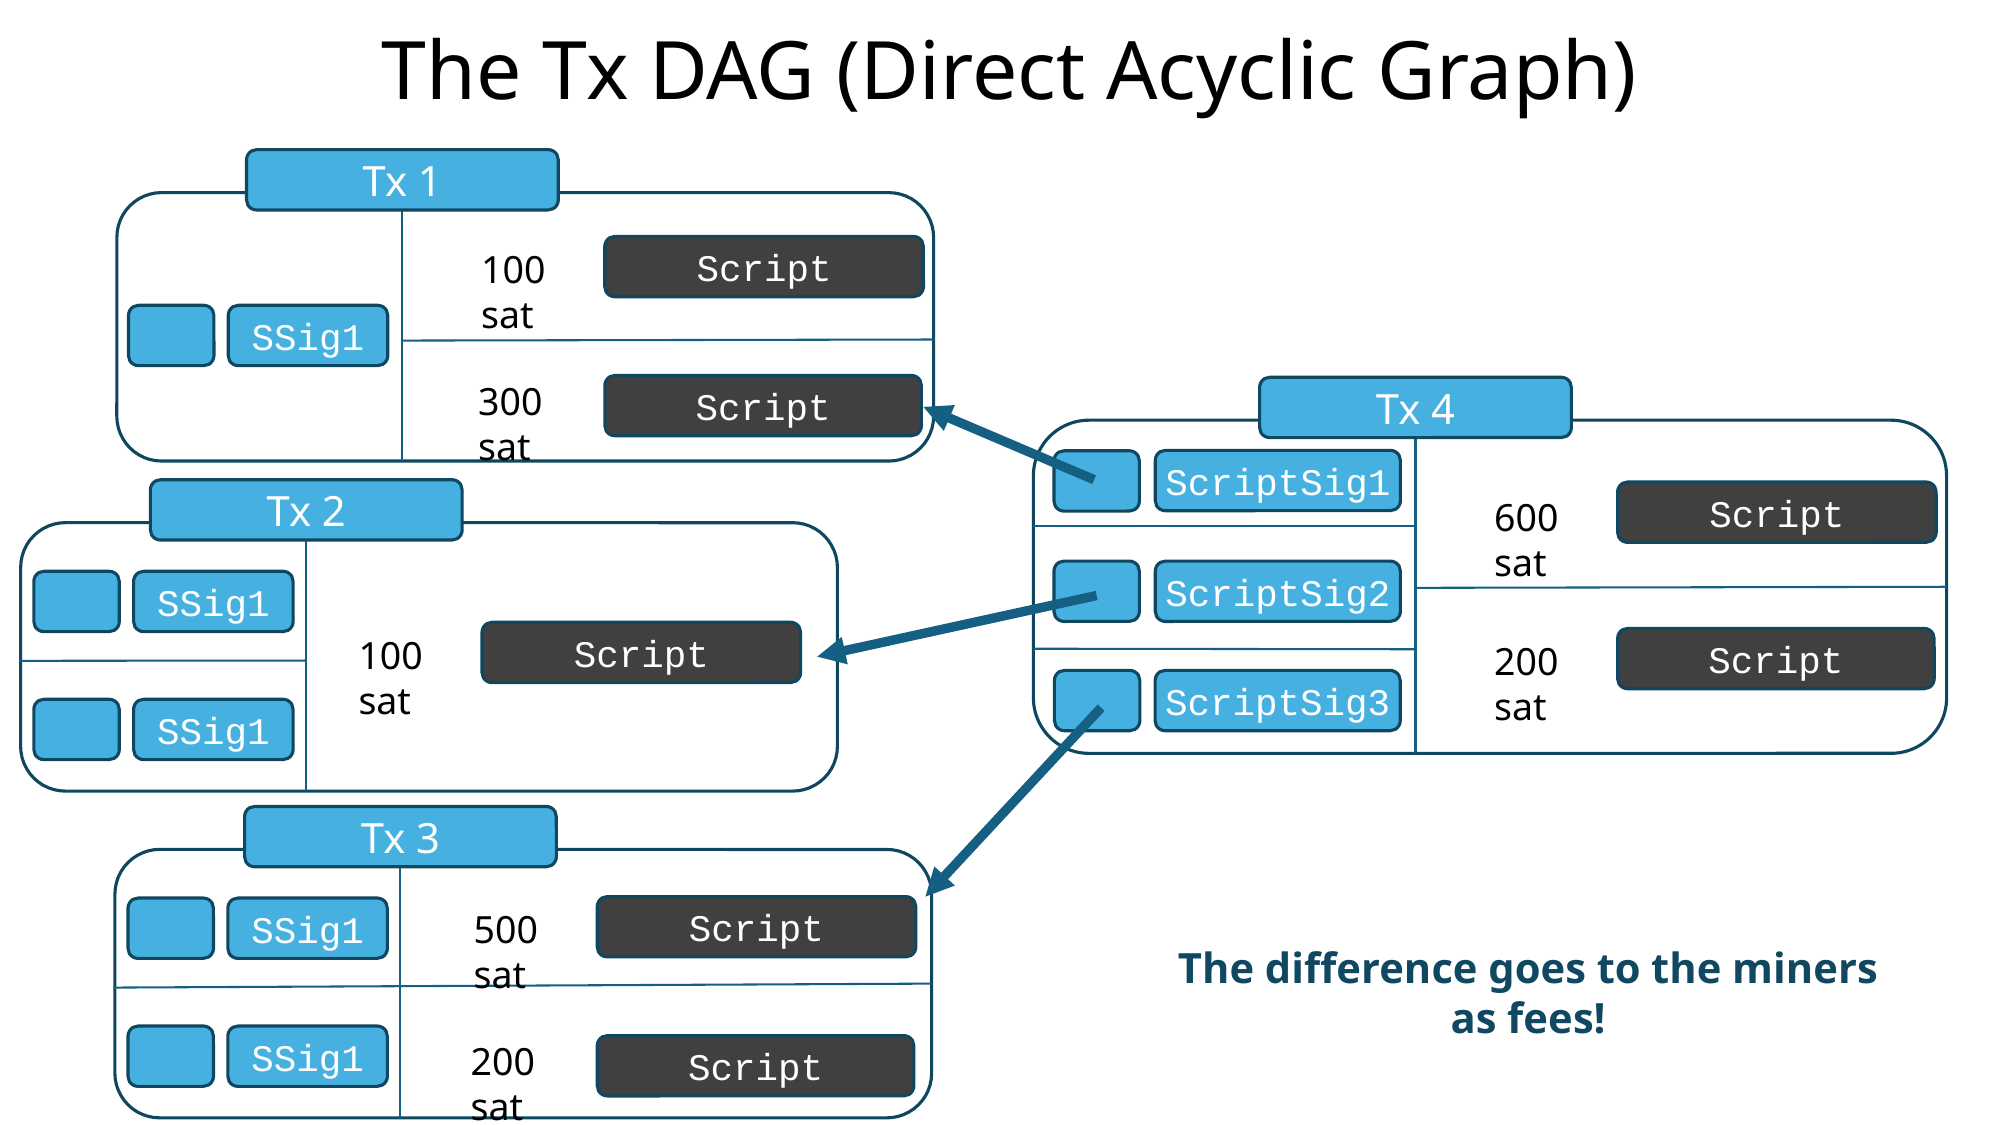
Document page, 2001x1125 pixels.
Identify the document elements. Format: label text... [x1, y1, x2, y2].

text_box [1052, 449, 1141, 513]
text_box [126, 896, 216, 960]
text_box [816, 594, 1098, 658]
text_box SSig1 [226, 1024, 389, 1088]
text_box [462, 342, 924, 437]
text_box [1052, 559, 1141, 623]
text_box SSig1 [132, 569, 295, 634]
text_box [343, 621, 802, 686]
text_box ScriptSig2 [1153, 559, 1402, 624]
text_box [1478, 589, 1937, 693]
text_box [126, 1024, 216, 1088]
text_box SSig1 [226, 303, 390, 368]
text_box [32, 569, 121, 634]
text_box SSig1 [132, 697, 295, 762]
text_box Tx 4 [1258, 375, 1573, 440]
text_box [32, 697, 121, 762]
text_box [126, 303, 216, 368]
text_box [1052, 668, 1142, 733]
text_box [403, 191, 936, 406]
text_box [455, 896, 917, 1097]
title The Tx DAG (Direct Acyclic Graph) [137, 22, 1863, 125]
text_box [917, 983, 933, 989]
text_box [924, 707, 1102, 898]
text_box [401, 338, 935, 342]
text_box Tx 3 [243, 804, 558, 869]
text_box Tx 2 [148, 478, 464, 542]
text_box ScriptSig1 [1153, 448, 1402, 513]
text_box ScriptSig3 [1153, 668, 1402, 733]
text_box [113, 847, 399, 983]
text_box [922, 406, 1095, 481]
text_box [19, 521, 839, 793]
text_box Tx 1 [244, 148, 560, 212]
text_box [115, 191, 922, 463]
text_box [1031, 418, 1949, 755]
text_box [1478, 481, 1937, 586]
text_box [462, 235, 924, 338]
text_box [402, 847, 934, 1120]
text_box [113, 989, 515, 1120]
text_box SSig1 [226, 896, 389, 960]
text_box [112, 983, 455, 989]
